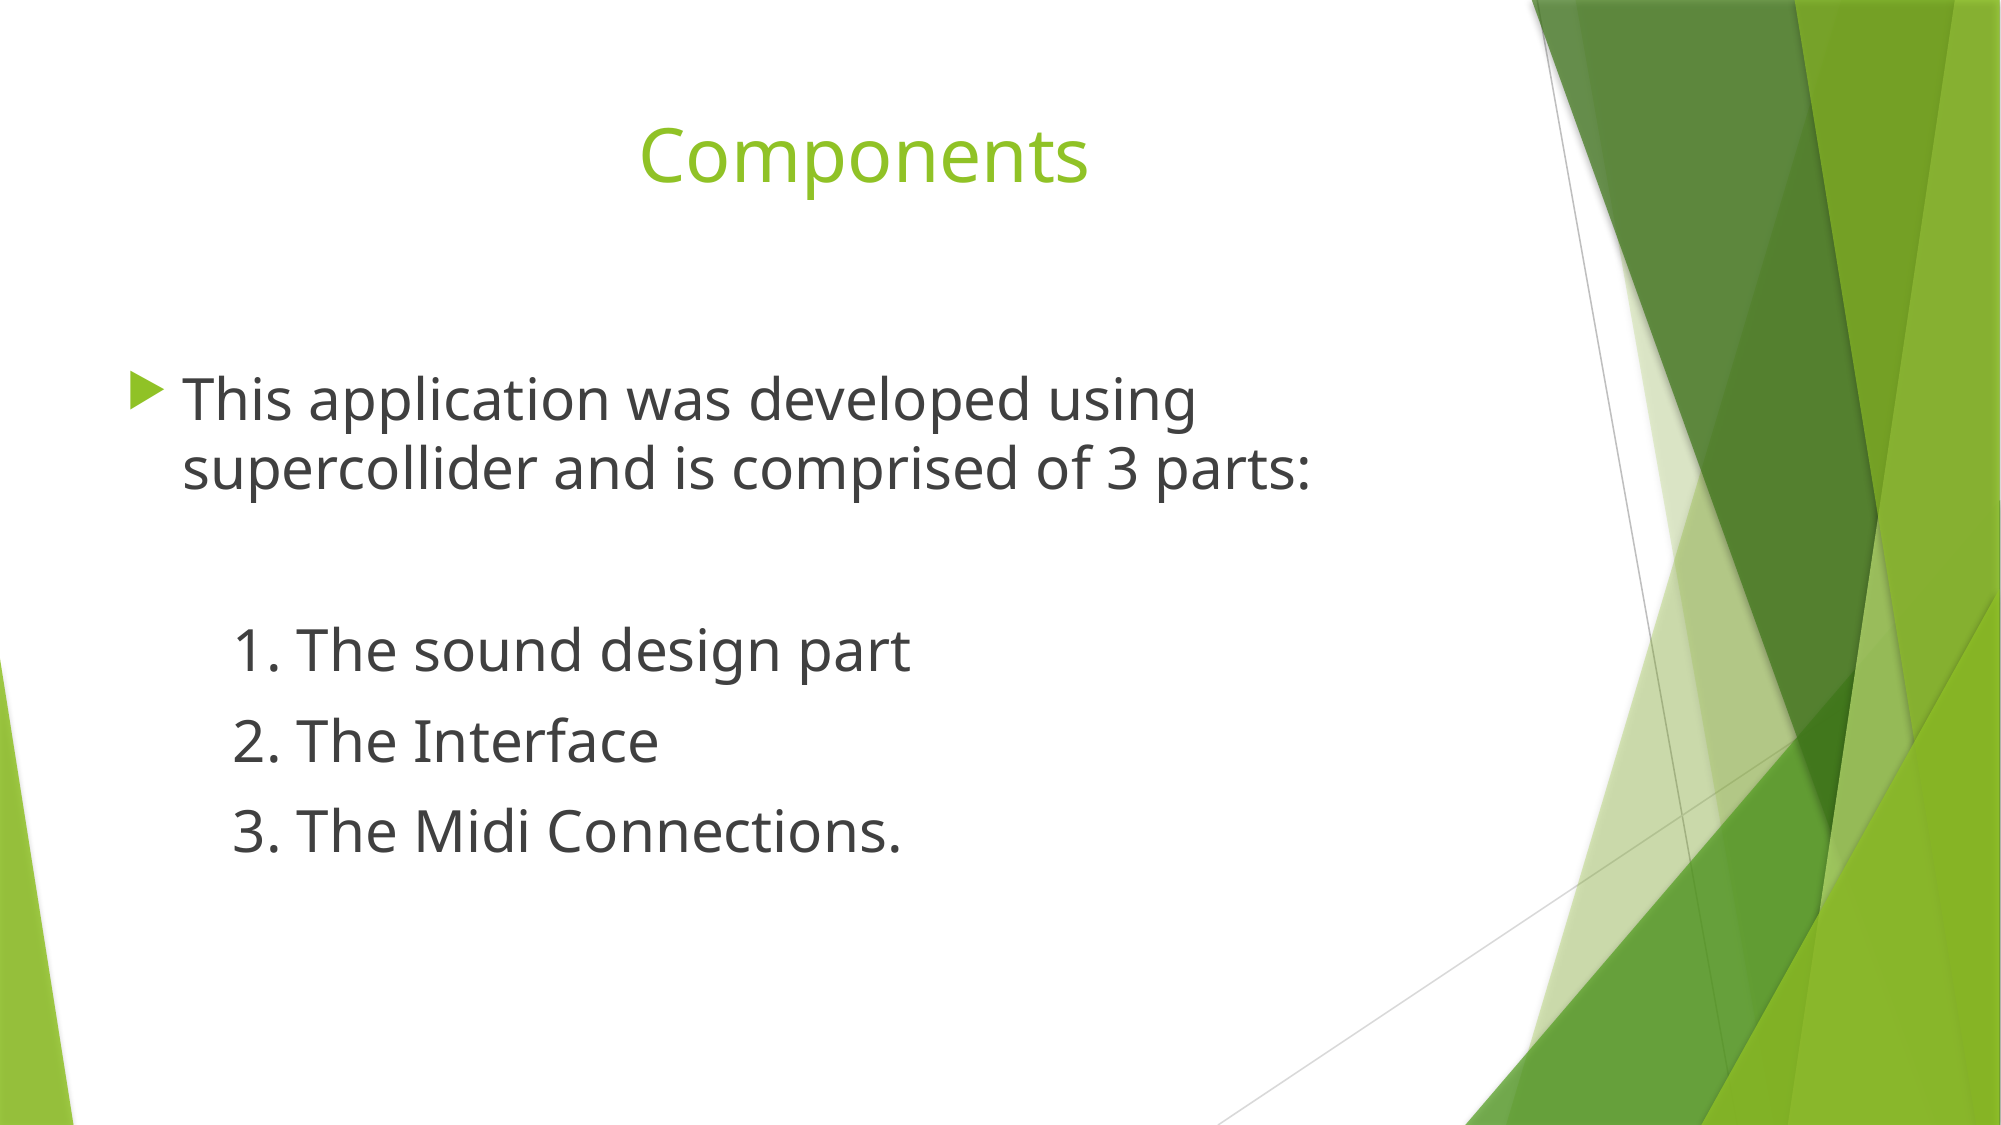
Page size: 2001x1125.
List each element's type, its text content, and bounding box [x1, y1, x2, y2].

title Components [111, 99, 1522, 317]
list This application was developed using supercollider and is comprised of 3 parts: 1. The sound design part 2. The Interface 3. The Midi Connections. [111, 354, 1522, 992]
